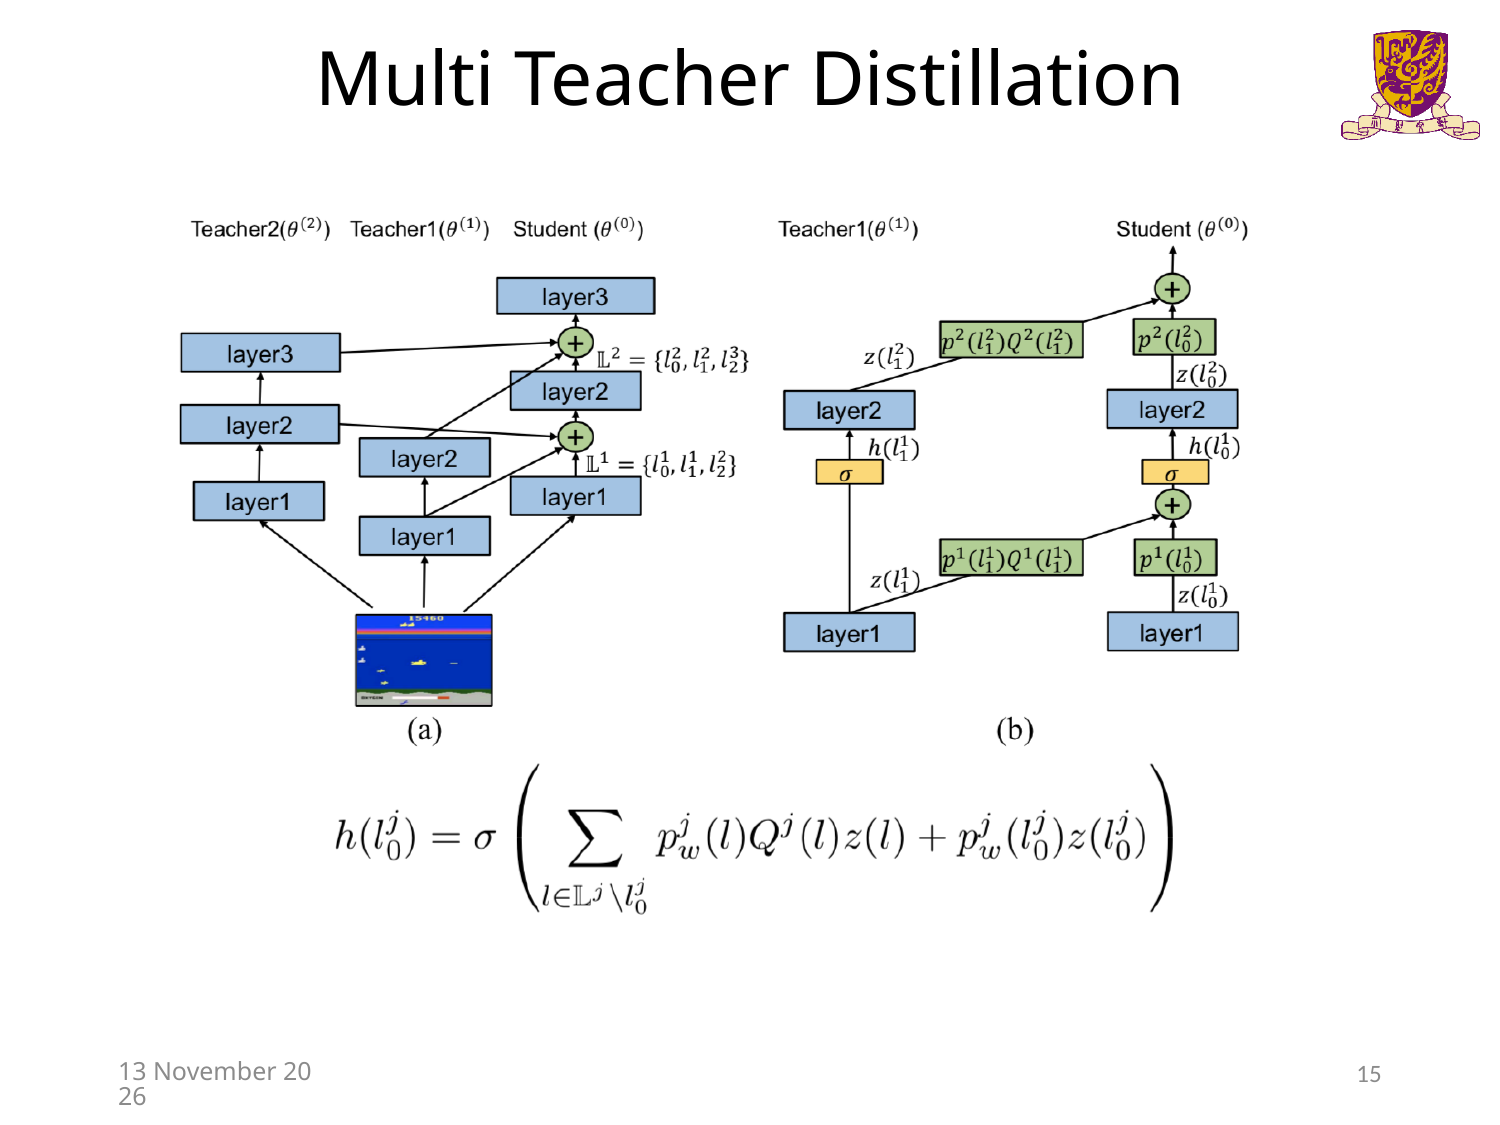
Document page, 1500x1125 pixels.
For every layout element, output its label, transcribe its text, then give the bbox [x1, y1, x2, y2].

title Multi Teacher Distillation [114, 22, 1386, 140]
picture [138, 197, 1272, 748]
picture [1386, 30, 1480, 140]
picture [314, 759, 1185, 928]
slide_number 15 [1220, 1042, 1397, 1103]
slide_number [103, 1042, 336, 1103]
